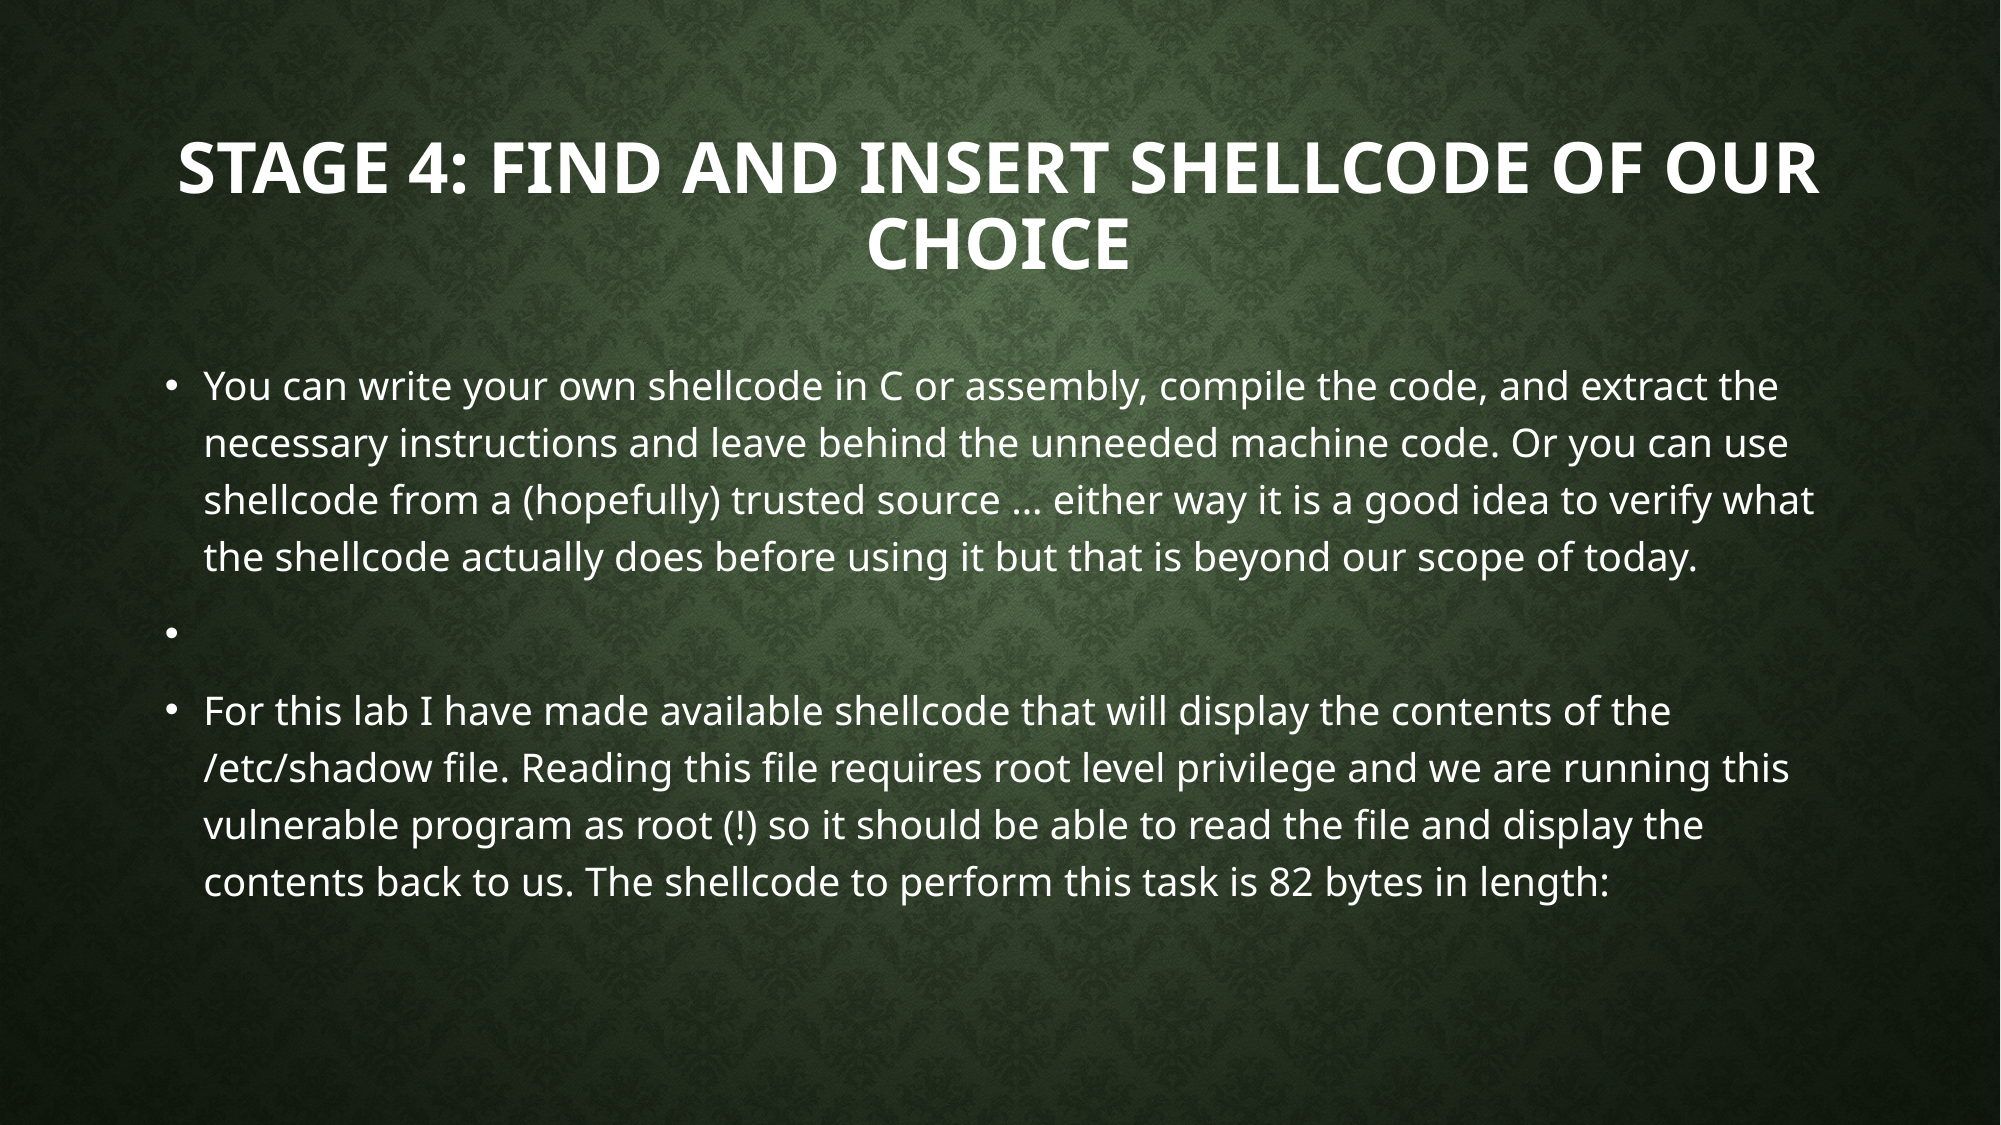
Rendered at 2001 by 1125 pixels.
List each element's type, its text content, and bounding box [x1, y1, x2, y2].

title Stage 4: Find and Insert shellcode of our choice [149, 99, 1849, 318]
list You can write your own shellcode in C or assembly, compile the code, and extract the necessary instructions and leave behind the unneeded machine code. Or you can use shellcode from a (hopefully) trusted source … either way it is a good idea to verify what the shellcode actually does before using it but that is beyond our scope of today. For this lab I have made available shellcode that will display the contents of the /etc/shadow file. Reading this file requires root level privilege and we are running this vulnerable program as root (!) so it should be able to read the file and display the contents back to us. The shellcode to perform this task is 82 bytes in length: [149, 343, 1849, 950]
